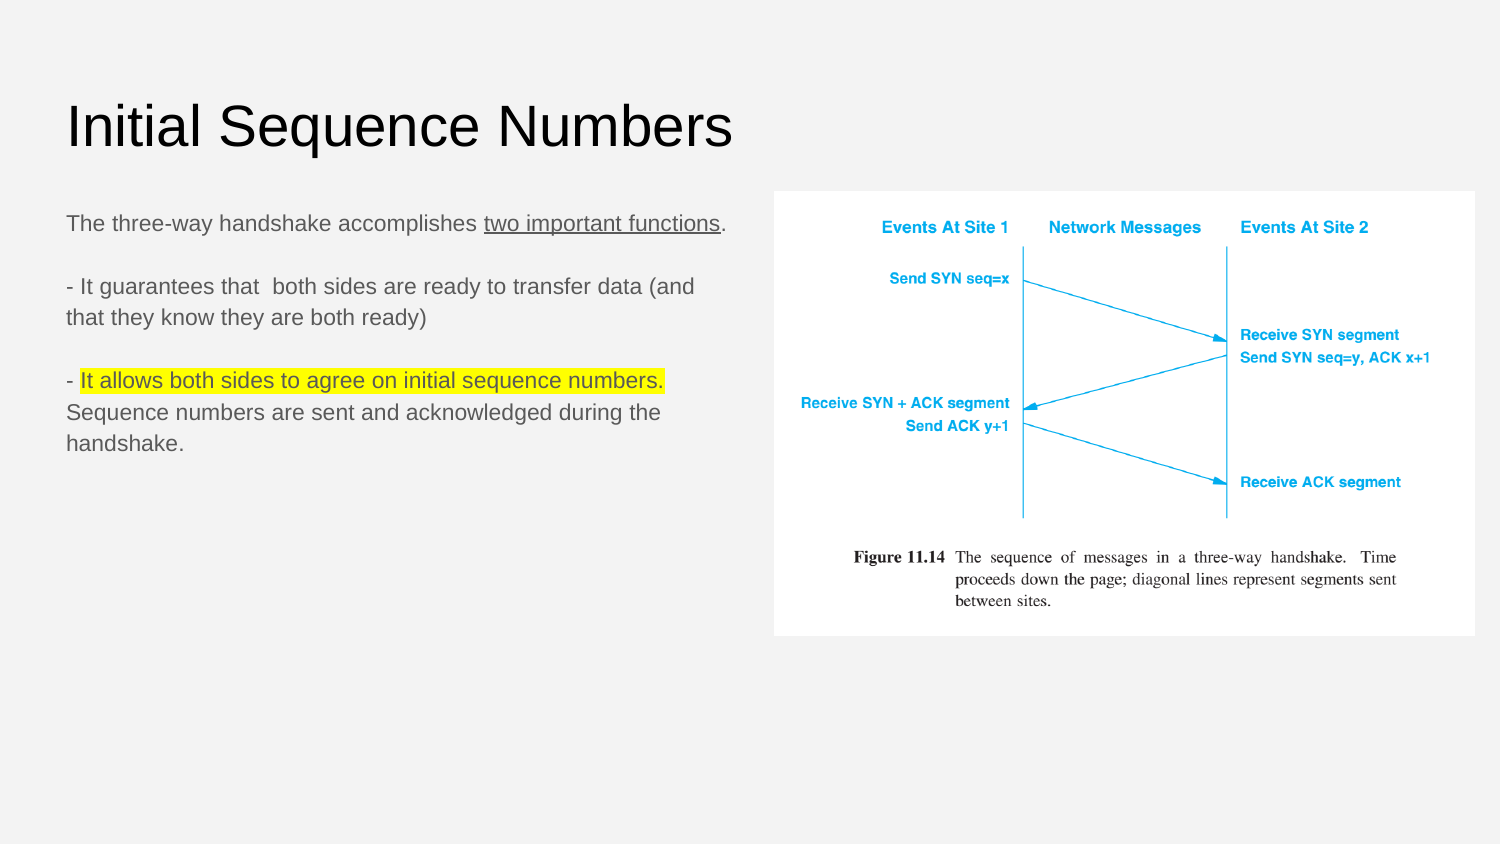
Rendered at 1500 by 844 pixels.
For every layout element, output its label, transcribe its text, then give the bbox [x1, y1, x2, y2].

title Initial Sequence Numbers [51, 72, 1449, 167]
list The three-way handshake accomplishes two important functions. - It guarantees that both sides are ready to transfer data (and that they know they are both ready) - It allows both sides to agree on initial sequence numbers. Sequence numbers are sent and acknowledged during the handshake. [51, 189, 750, 750]
picture [774, 191, 1476, 636]
